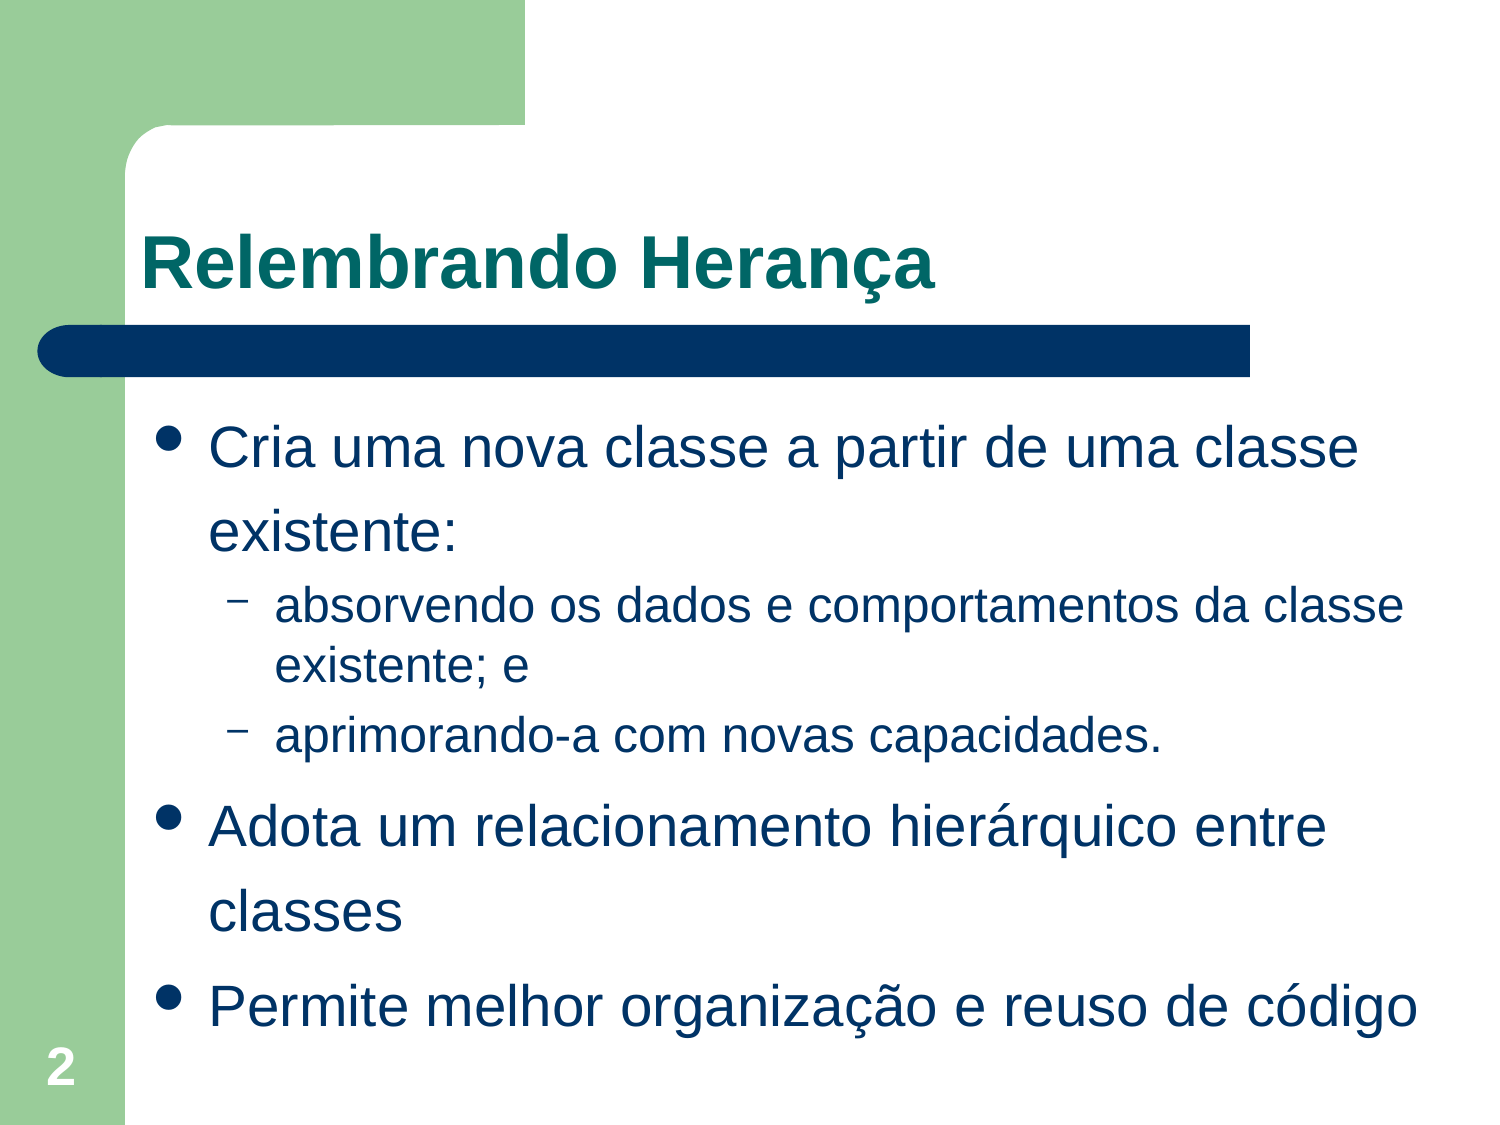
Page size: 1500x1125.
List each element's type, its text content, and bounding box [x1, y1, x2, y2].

title Relembrando Herança [124, 124, 1426, 313]
list Cria uma nova classe a partir de uma classe existente: absorvendo os dados e comportamentos da classe existente; e aprimorando-a com novas capacidades. Adota um relacionamento hierárquico entre classes Permite melhor organização e reuso de código [137, 387, 1460, 1071]
slide_number 2 [13, 1023, 111, 1105]
